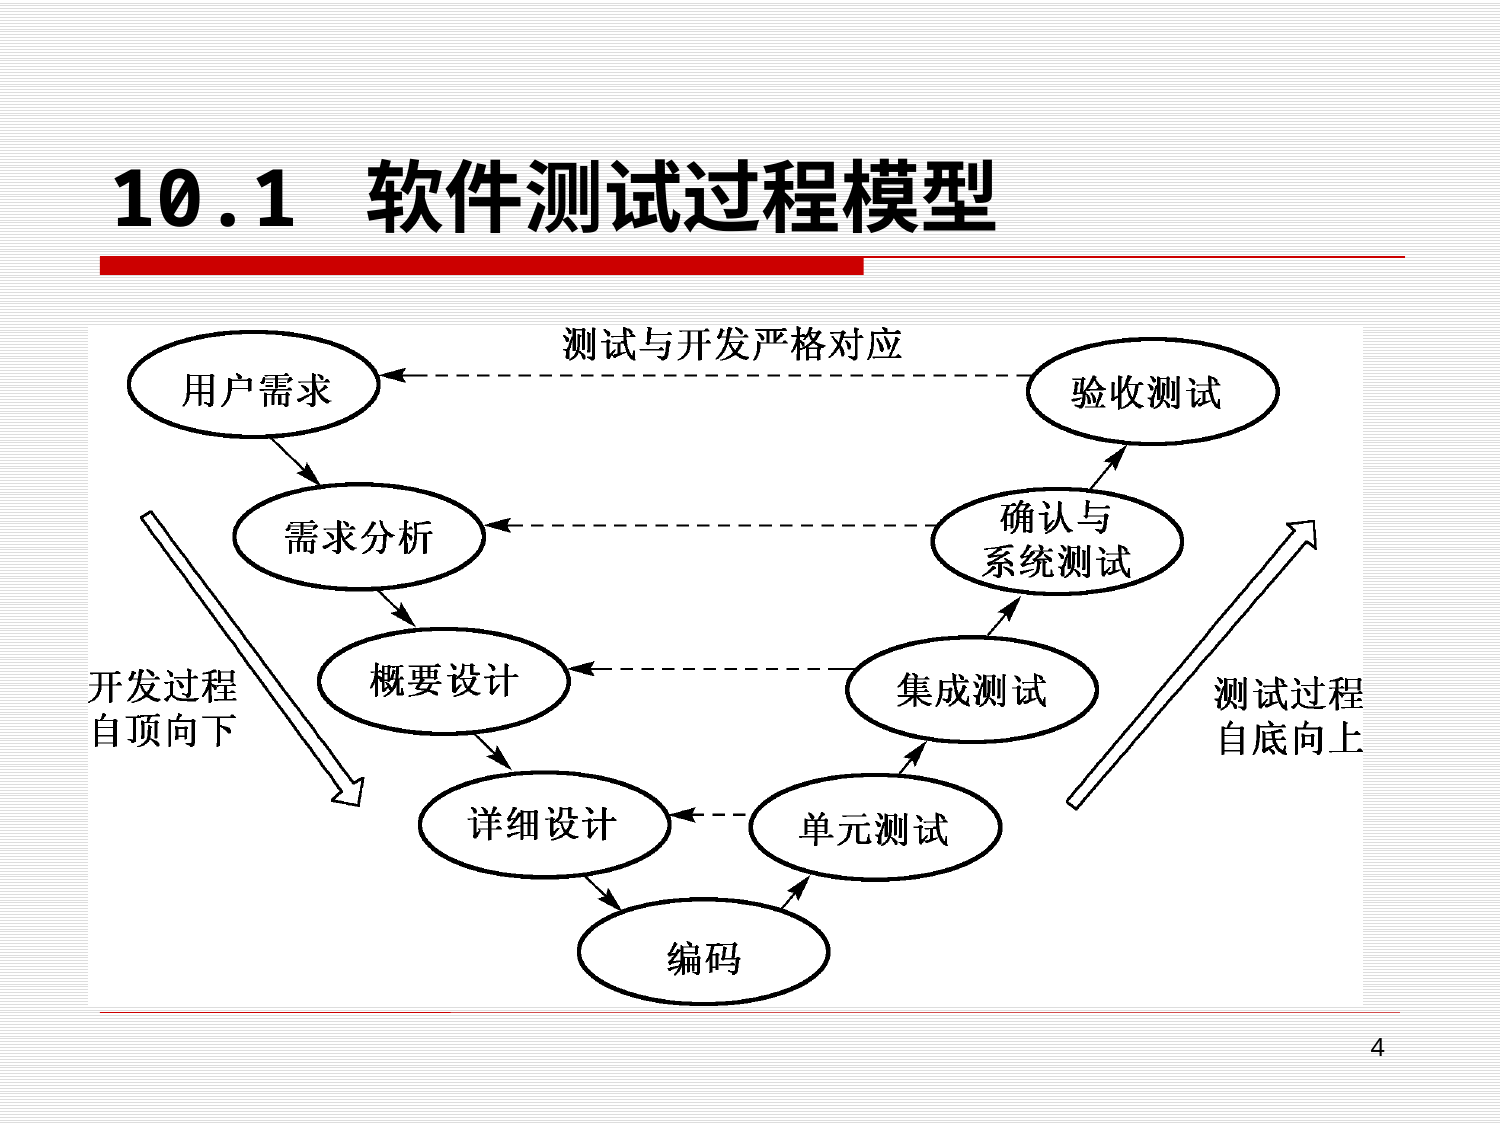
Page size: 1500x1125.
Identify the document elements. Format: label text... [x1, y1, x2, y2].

slide_number 4 [1074, 1024, 1401, 1103]
picture [88, 326, 1364, 1007]
title 10.1 软件测试过程模型 [94, 50, 1407, 250]
